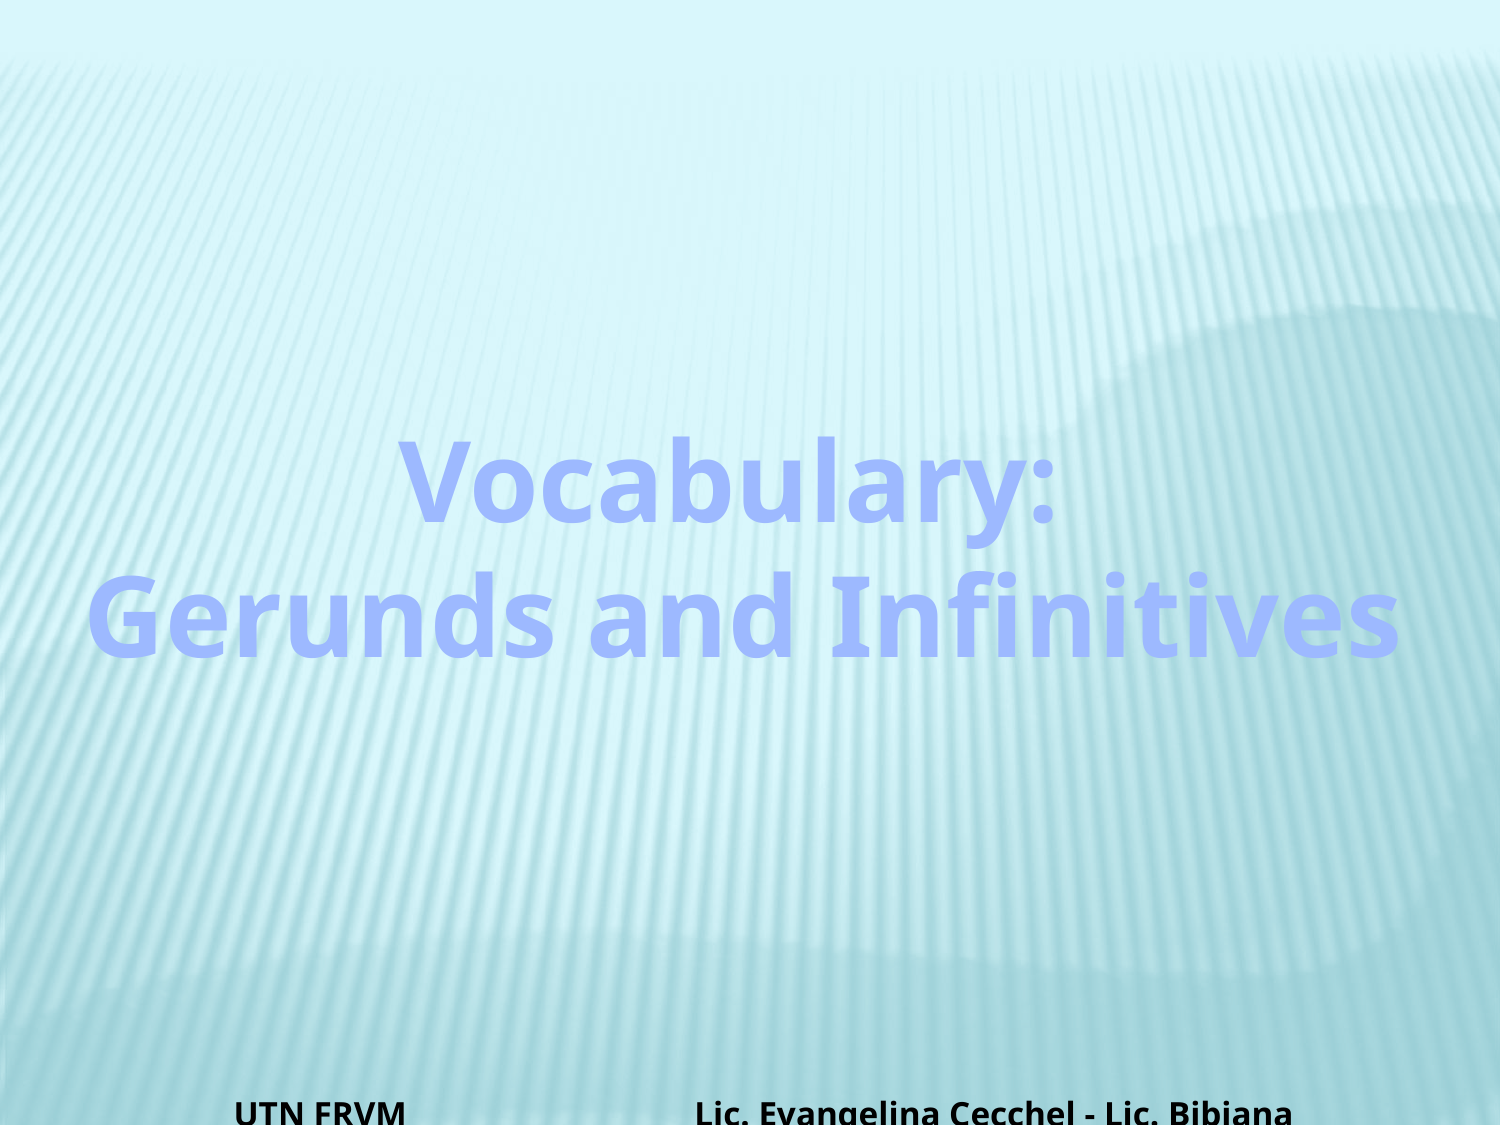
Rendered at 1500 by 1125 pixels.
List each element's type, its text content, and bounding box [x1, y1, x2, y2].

text_box Vocabulary: Gerunds and Infinitives [68, 267, 1418, 798]
text_box UTN FRVM Lic. Evangelina Cecchel - Lic. Bibiana Fernandez [218, 1085, 1329, 1125]
